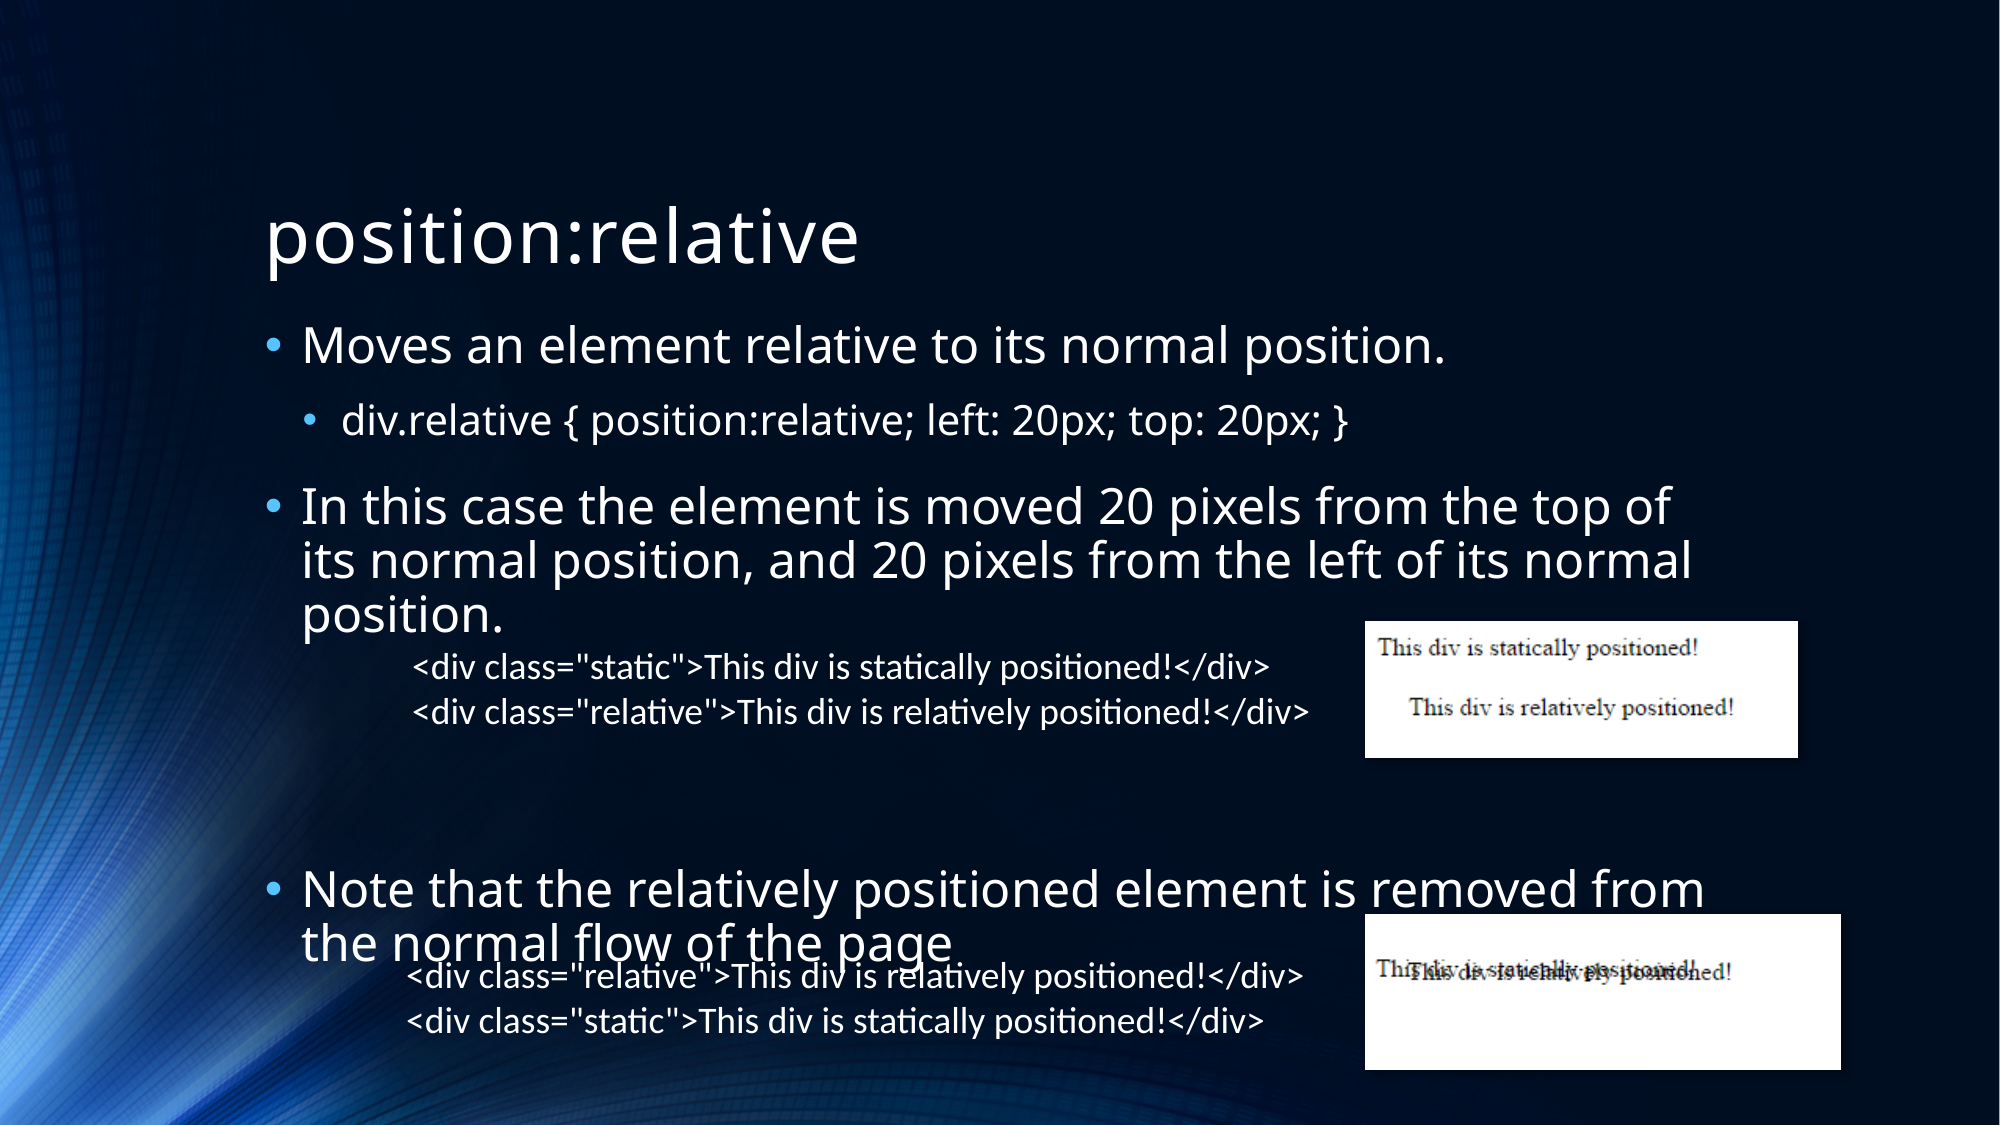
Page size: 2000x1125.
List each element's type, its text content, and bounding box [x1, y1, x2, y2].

text_box <div class="static">This div is statically positioned!</div> <div class="relative">This div is relatively positioned!</div> [397, 634, 1397, 785]
picture [0, 0, 2000, 1125]
text_box <div class="relative">This div is relatively positioned!</div> <div class="static">This div is statically positioned!</div> [391, 943, 1363, 1048]
list Moves an element relative to its normal position. div.relative { position:relative; left: 20px; top: 20px; } In this case the element is moved 20 pixels from the top of its normal position, and 20 pixels from the left of its normal position. Note that the relatively positioned element is removed from the normal flow of the page [249, 312, 1749, 988]
title position:relative [249, 62, 1750, 288]
